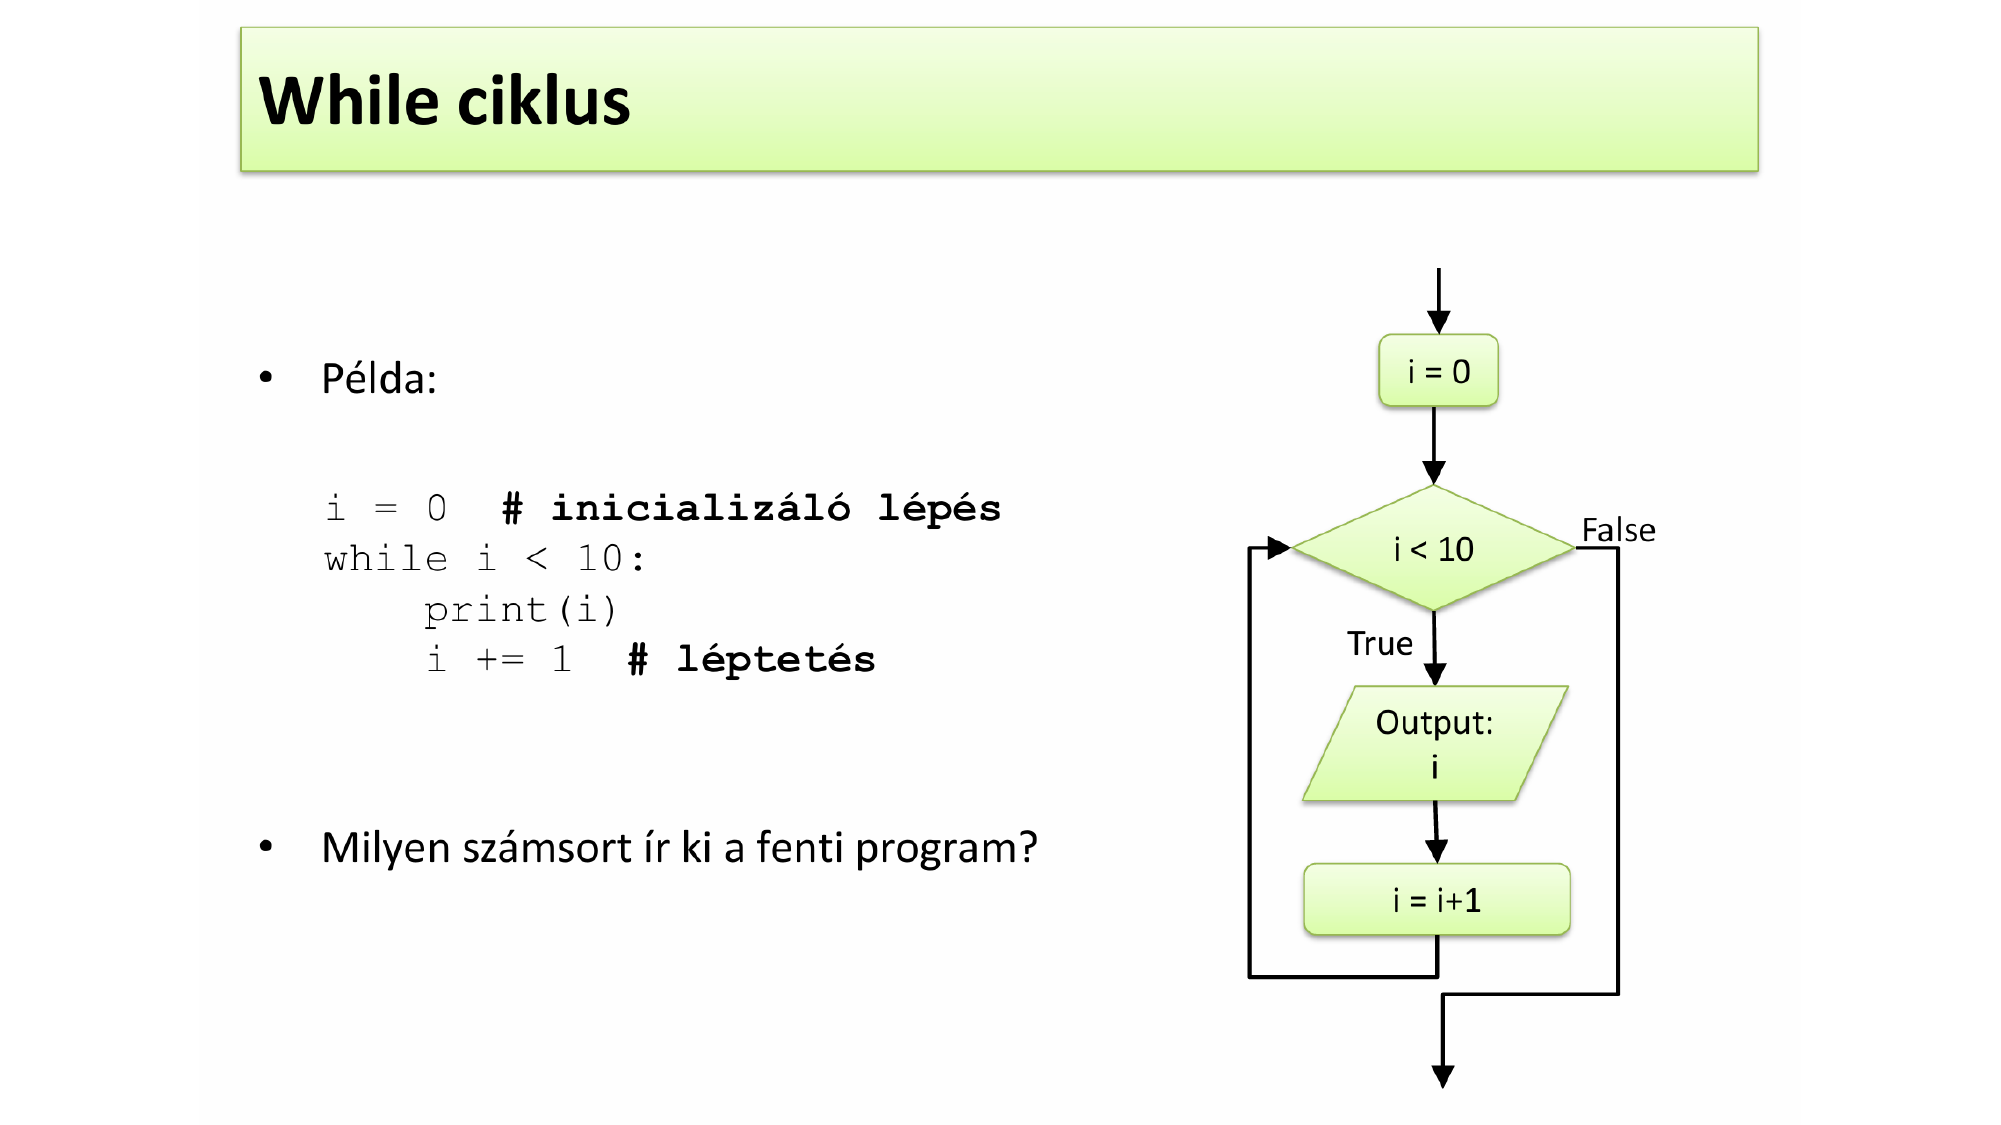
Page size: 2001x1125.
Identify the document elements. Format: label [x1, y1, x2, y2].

picture [199, 0, 1801, 1125]
